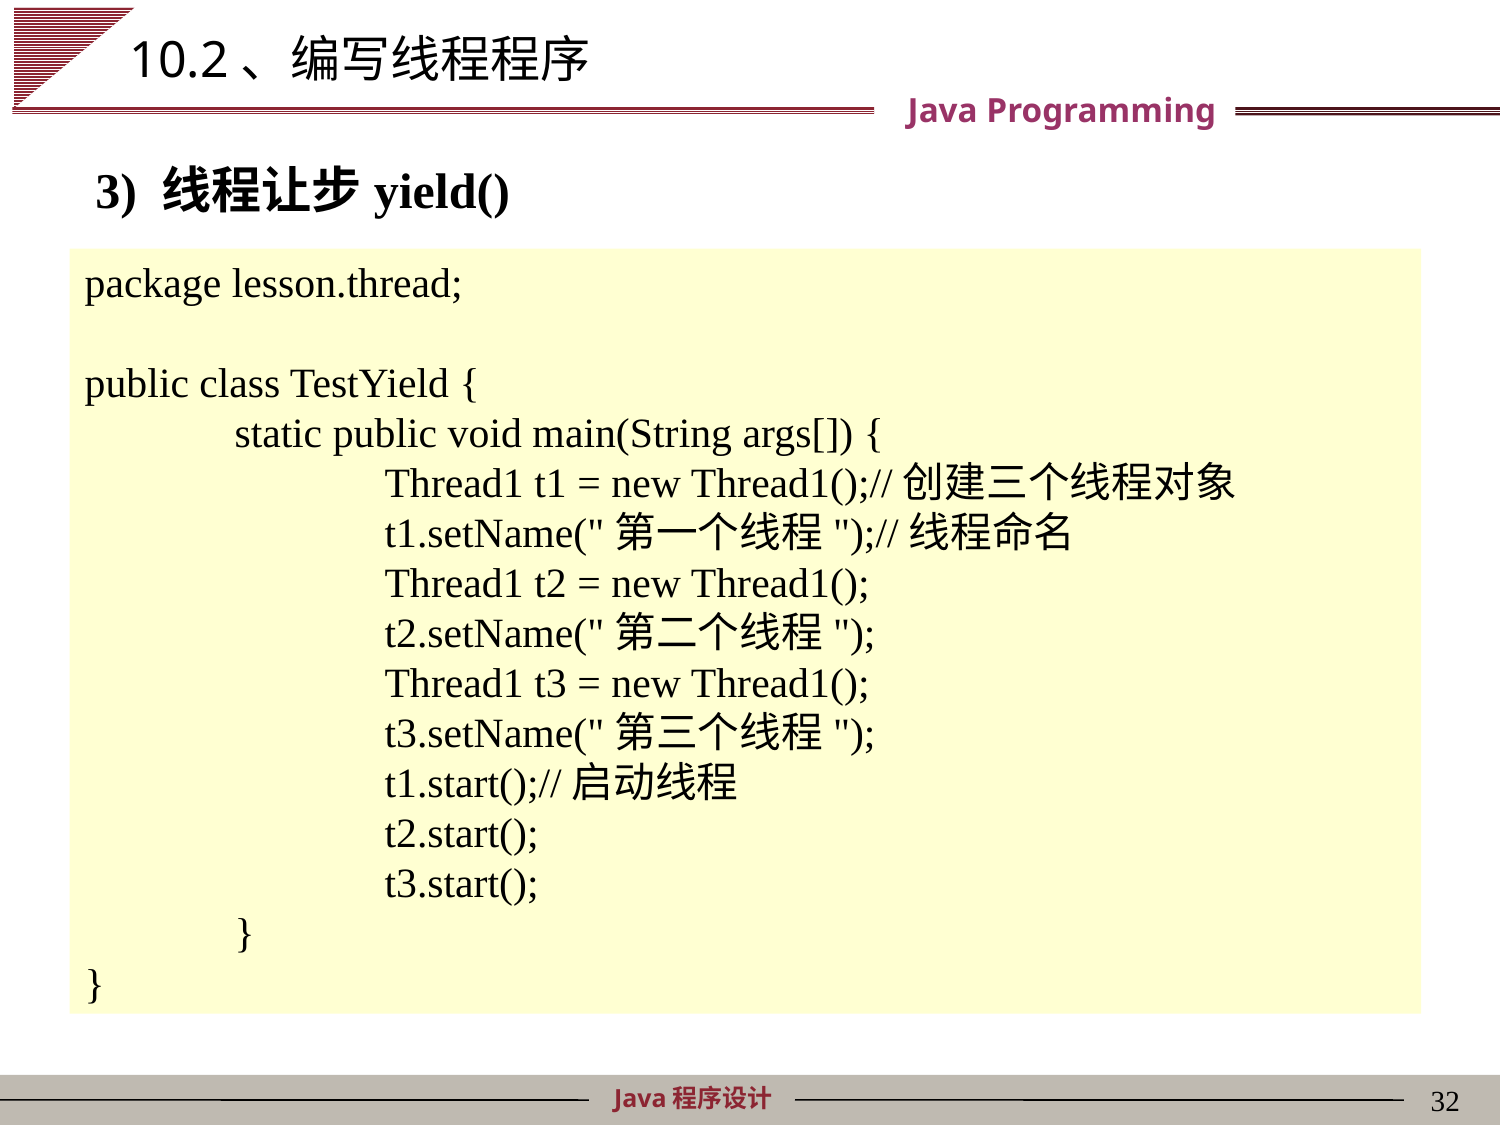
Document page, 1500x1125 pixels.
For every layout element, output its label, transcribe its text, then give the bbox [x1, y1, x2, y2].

title 10.2、编写线程程序 [114, 20, 1390, 96]
text_box package lesson.thread; public class TestYield { static public void main(String args[]) { Thread1 t1 = new Thread1();//创建三个线程对象 t1.setName("第一个线程");//线程命名 Thread1 t2 = new Thread1(); t2.setName("第二个线程"); Thread1 t3 = new Thread1(); t3.setName("第三个线程"); t1.start();//启动线程 t2.start(); t3.start(); } } [69, 248, 1422, 1014]
list 3) 线程让步yield() [80, 151, 1415, 247]
